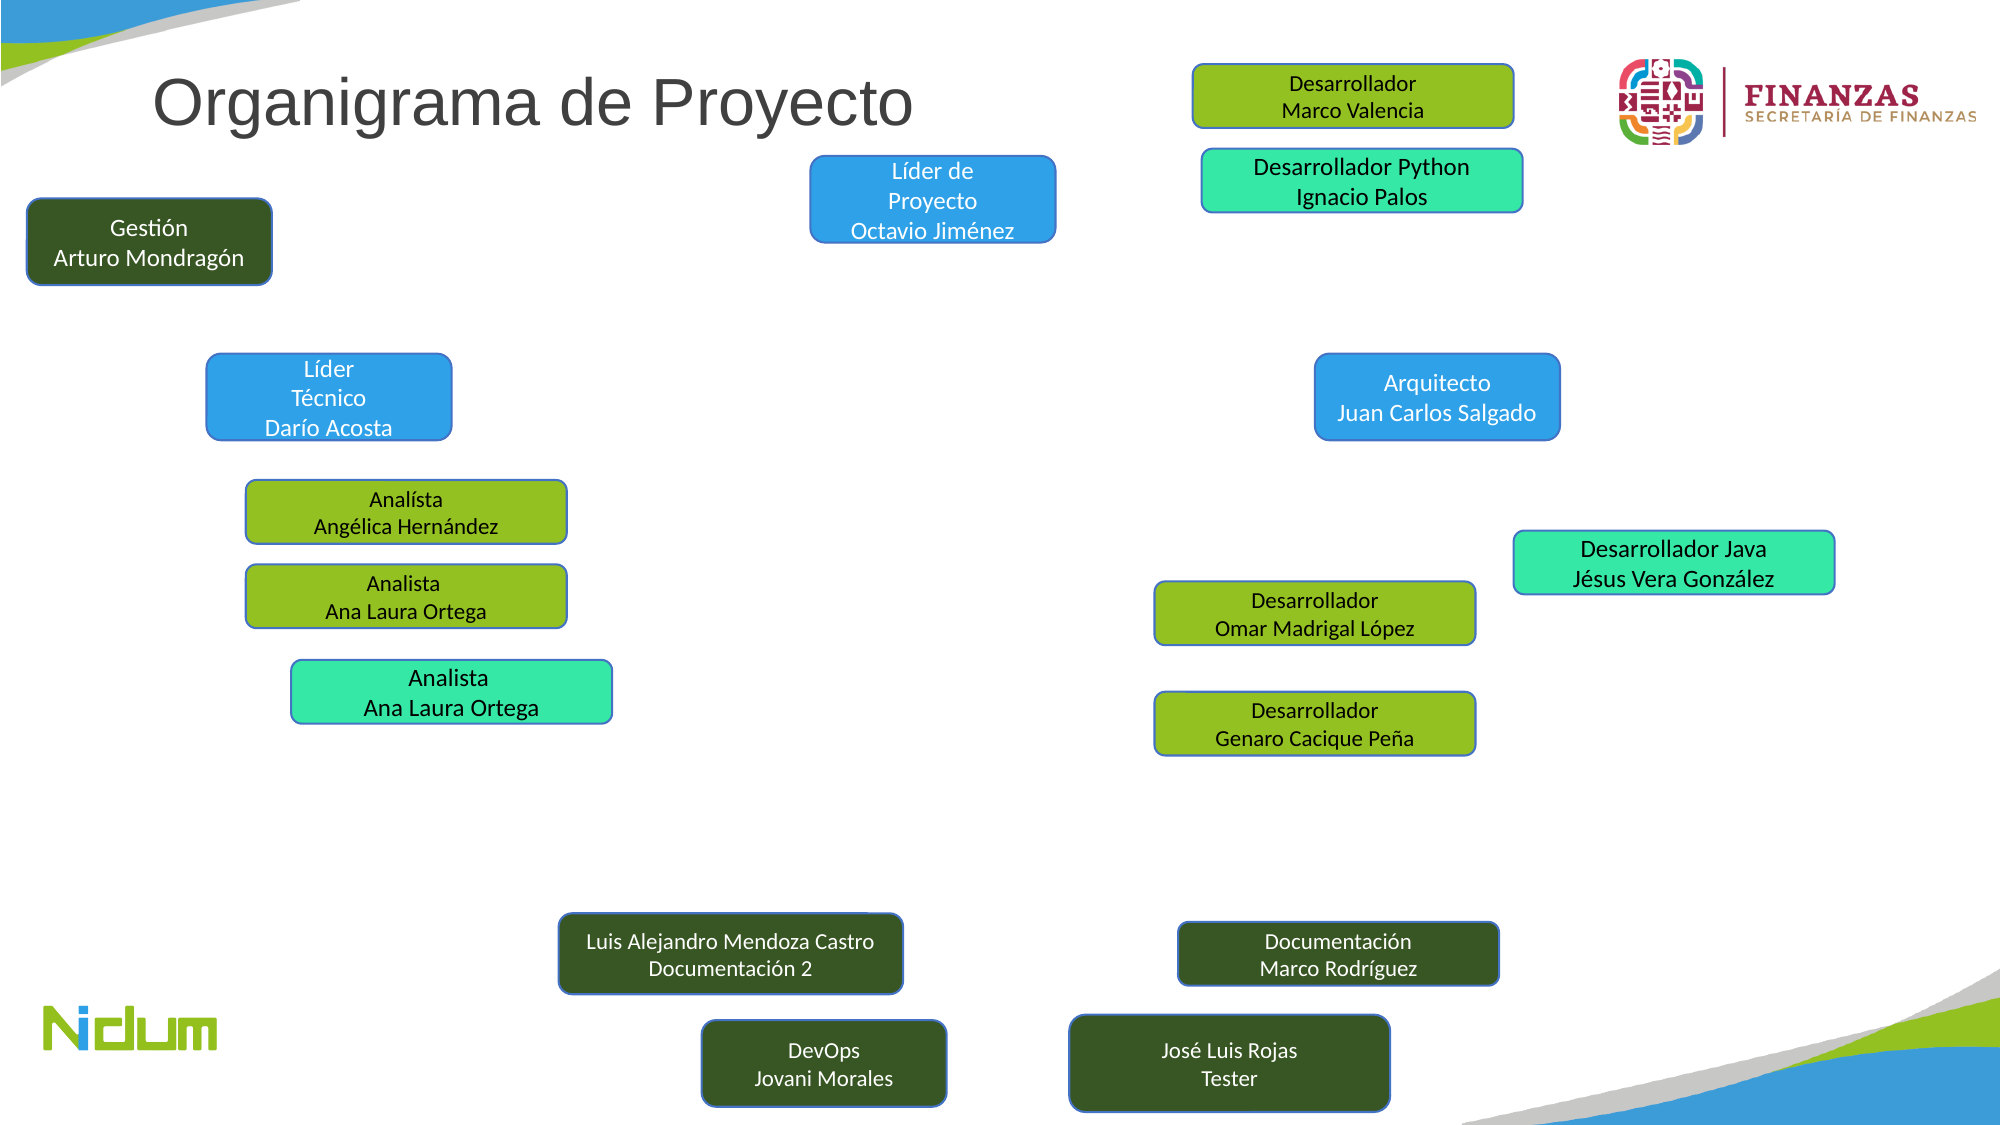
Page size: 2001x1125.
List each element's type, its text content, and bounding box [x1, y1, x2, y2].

text_box José Luis Rojas Tester [1068, 1013, 1392, 1114]
text_box Desarrollador Java Jésus Vera González [1512, 529, 1836, 596]
text_box Desarrollador Genaro Cacique Peña [1153, 690, 1477, 757]
picture [1, 0, 300, 94]
text_box Analista Ana Laura Ortega [244, 563, 568, 630]
picture [1461, 955, 2000, 1125]
picture [34, 954, 226, 1102]
text_box Gestión Arturo Mondragón [25, 197, 273, 287]
text_box Desarrollador Marco Valencia [1191, 63, 1515, 129]
text_box Desarrollador Python Ignacio Palos [1200, 147, 1524, 214]
text_box Analísta Angélica Hernández [244, 478, 568, 545]
text_box DevOps Jovani Morales [700, 1019, 948, 1108]
text_box Líder Técnico Darío Acosta [205, 352, 453, 442]
title Organigrama de Proyecto [137, 56, 1613, 152]
text_box Luis Alejandro Mendoza Castro Documentación 2 [557, 912, 905, 996]
picture [1612, 55, 2001, 148]
text_box Documentación Marco Rodríguez [1176, 920, 1501, 987]
text_box Desarrollador Omar Madrigal López [1153, 580, 1477, 647]
text_box Líder de Proyecto Octavio Jiménez [809, 154, 1057, 244]
text_box Arquitecto Juan Carlos Salgado [1313, 352, 1562, 442]
text_box Analista Ana Laura Ortega [290, 658, 614, 725]
